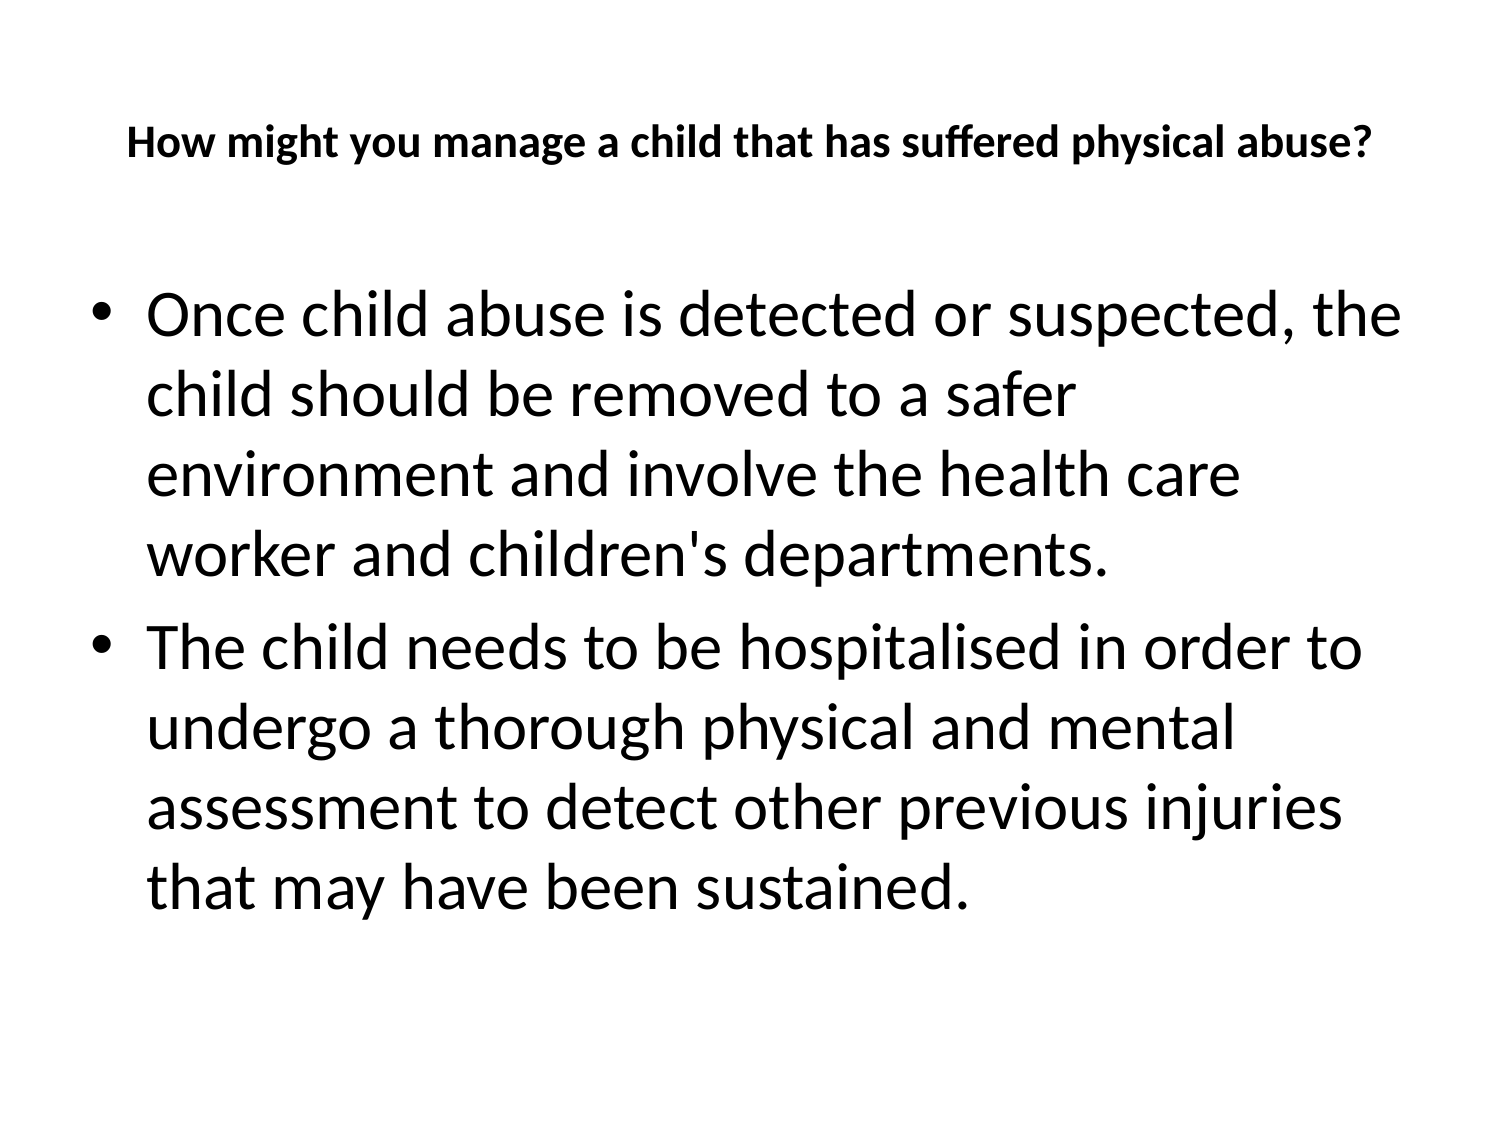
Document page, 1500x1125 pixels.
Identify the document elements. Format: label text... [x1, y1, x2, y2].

list Once child abuse is detected or suspected, the child should be removed to a safer environment and involve the health care worker and children's departments. The child needs to be hospitalised in order to undergo a thorough physical and mental assessment to detect other previous injuries that may have been sustained. [75, 262, 1425, 1005]
title How might you manage a child that has suffered physical abuse? [75, 45, 1425, 233]
